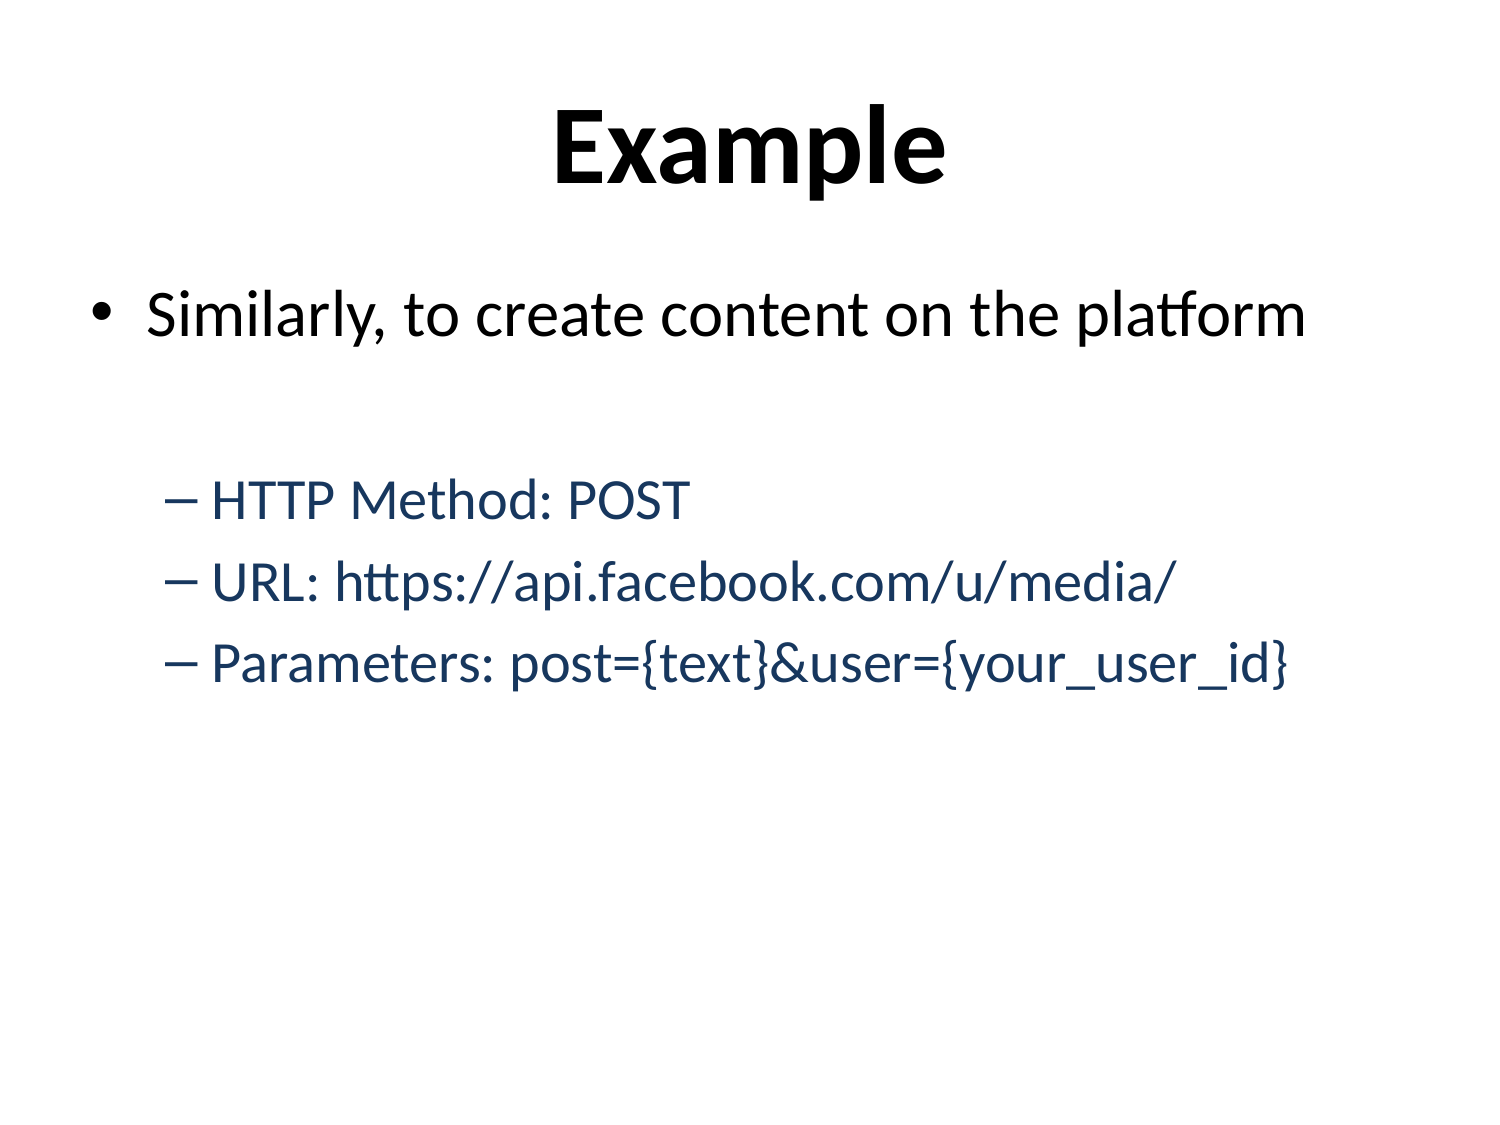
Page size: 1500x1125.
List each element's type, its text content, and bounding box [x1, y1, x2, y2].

list Similarly, to create content on the platform HTTP Method: POST URL: https://api.facebook.com/u/media/ Parameters: post={text}&user={your_user_id} [75, 262, 1425, 1005]
title Example [75, 45, 1425, 233]
